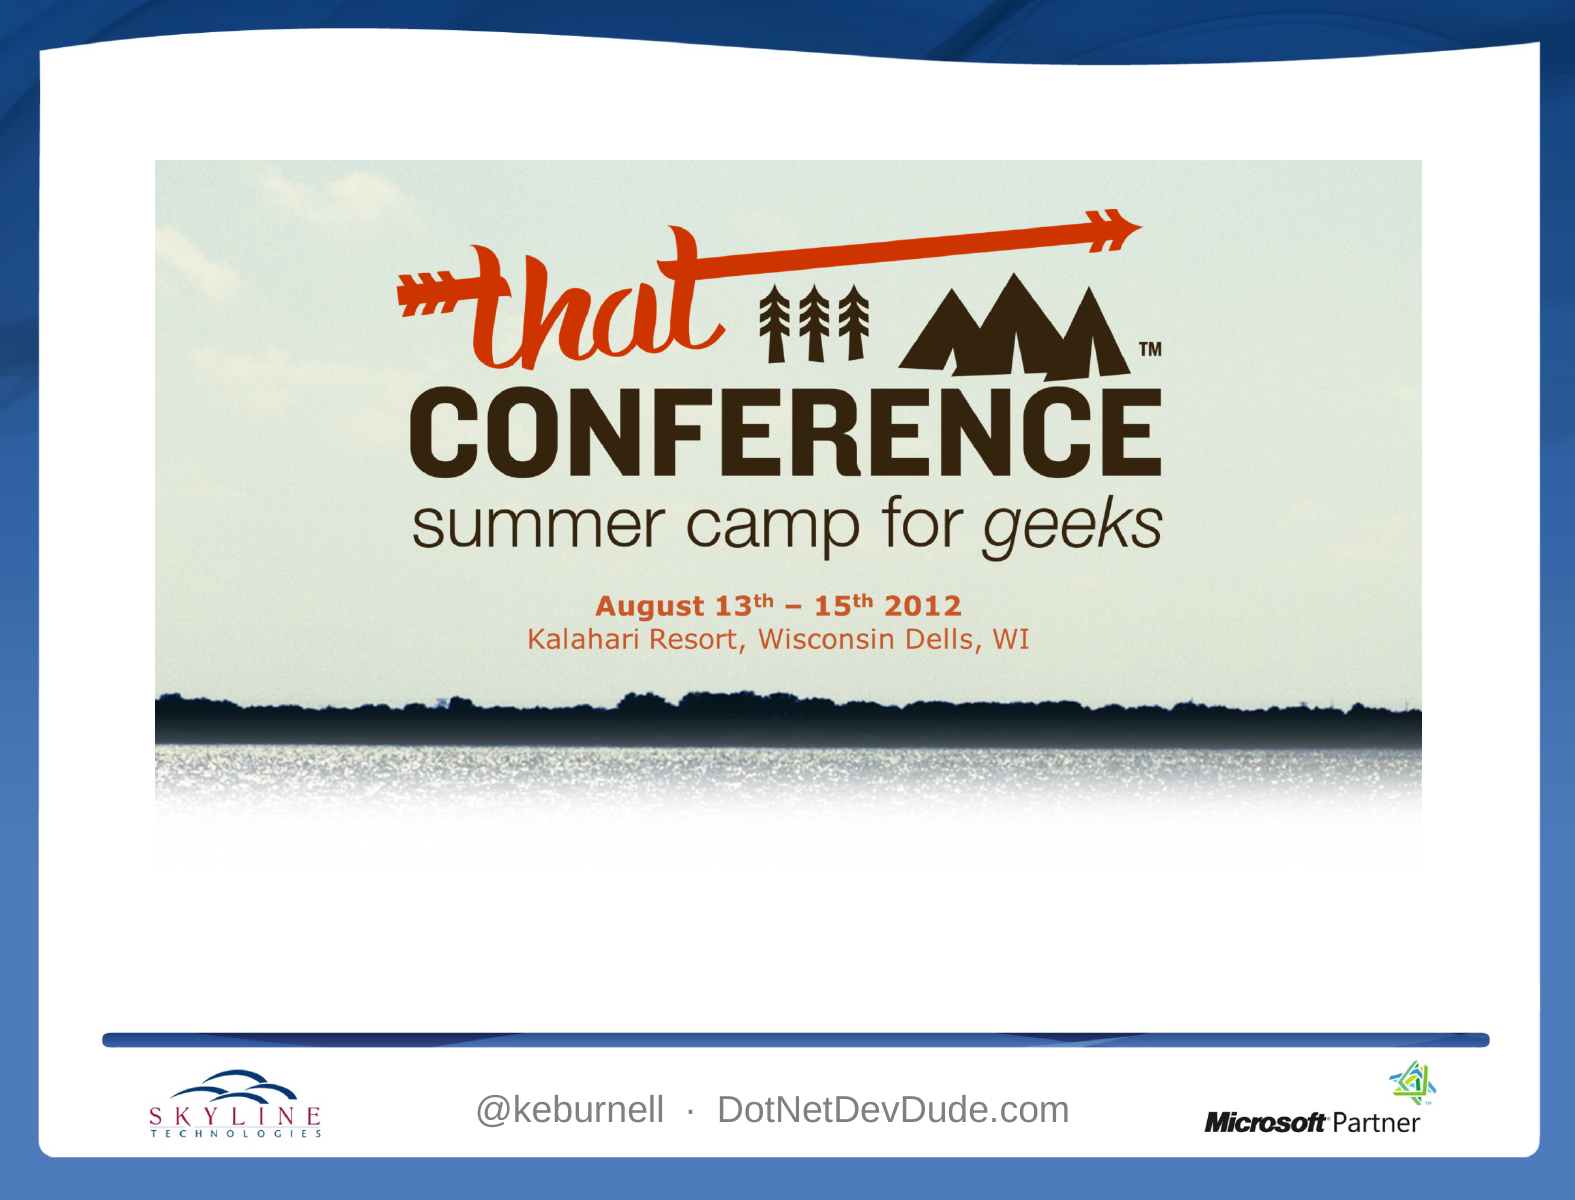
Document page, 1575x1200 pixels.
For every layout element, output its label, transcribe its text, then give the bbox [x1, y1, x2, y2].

text_box @keburnell ∙ DotNetDevDude.com [399, 1077, 1146, 1138]
picture [0, 0, 1575, 1200]
